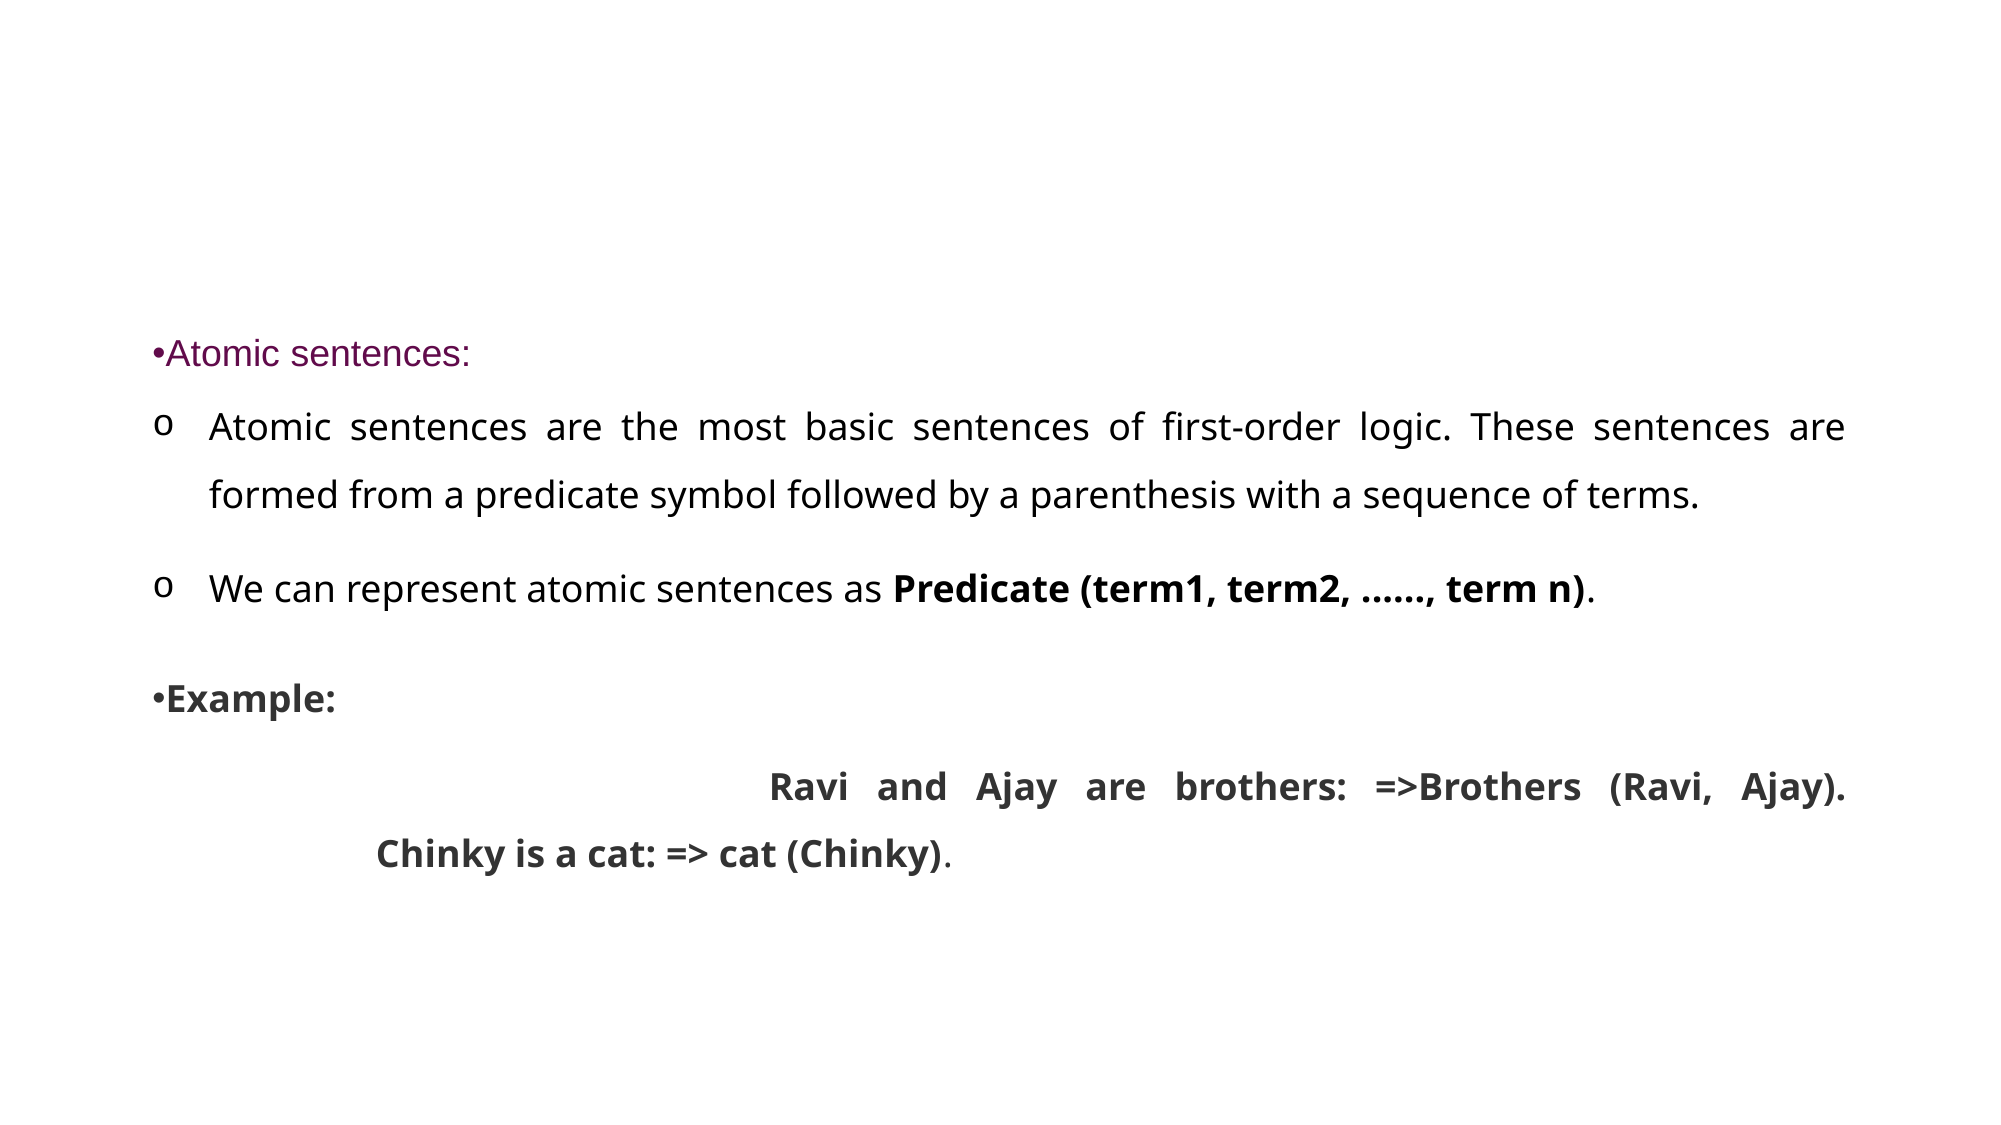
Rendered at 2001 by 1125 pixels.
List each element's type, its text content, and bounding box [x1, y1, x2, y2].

list Atomic sentences: Atomic sentences are the most basic sentences of first-order logic. These sentences are formed from a predicate symbol followed by a parenthesis with a sequence of terms. We can represent atomic sentences as Predicate (term1, term2, ......, term n). Example: Ravi and Ajay are brothers: =>Brothers (Ravi, Ajay). Chinky is a cat: => cat (Chinky). [137, 299, 1863, 1014]
